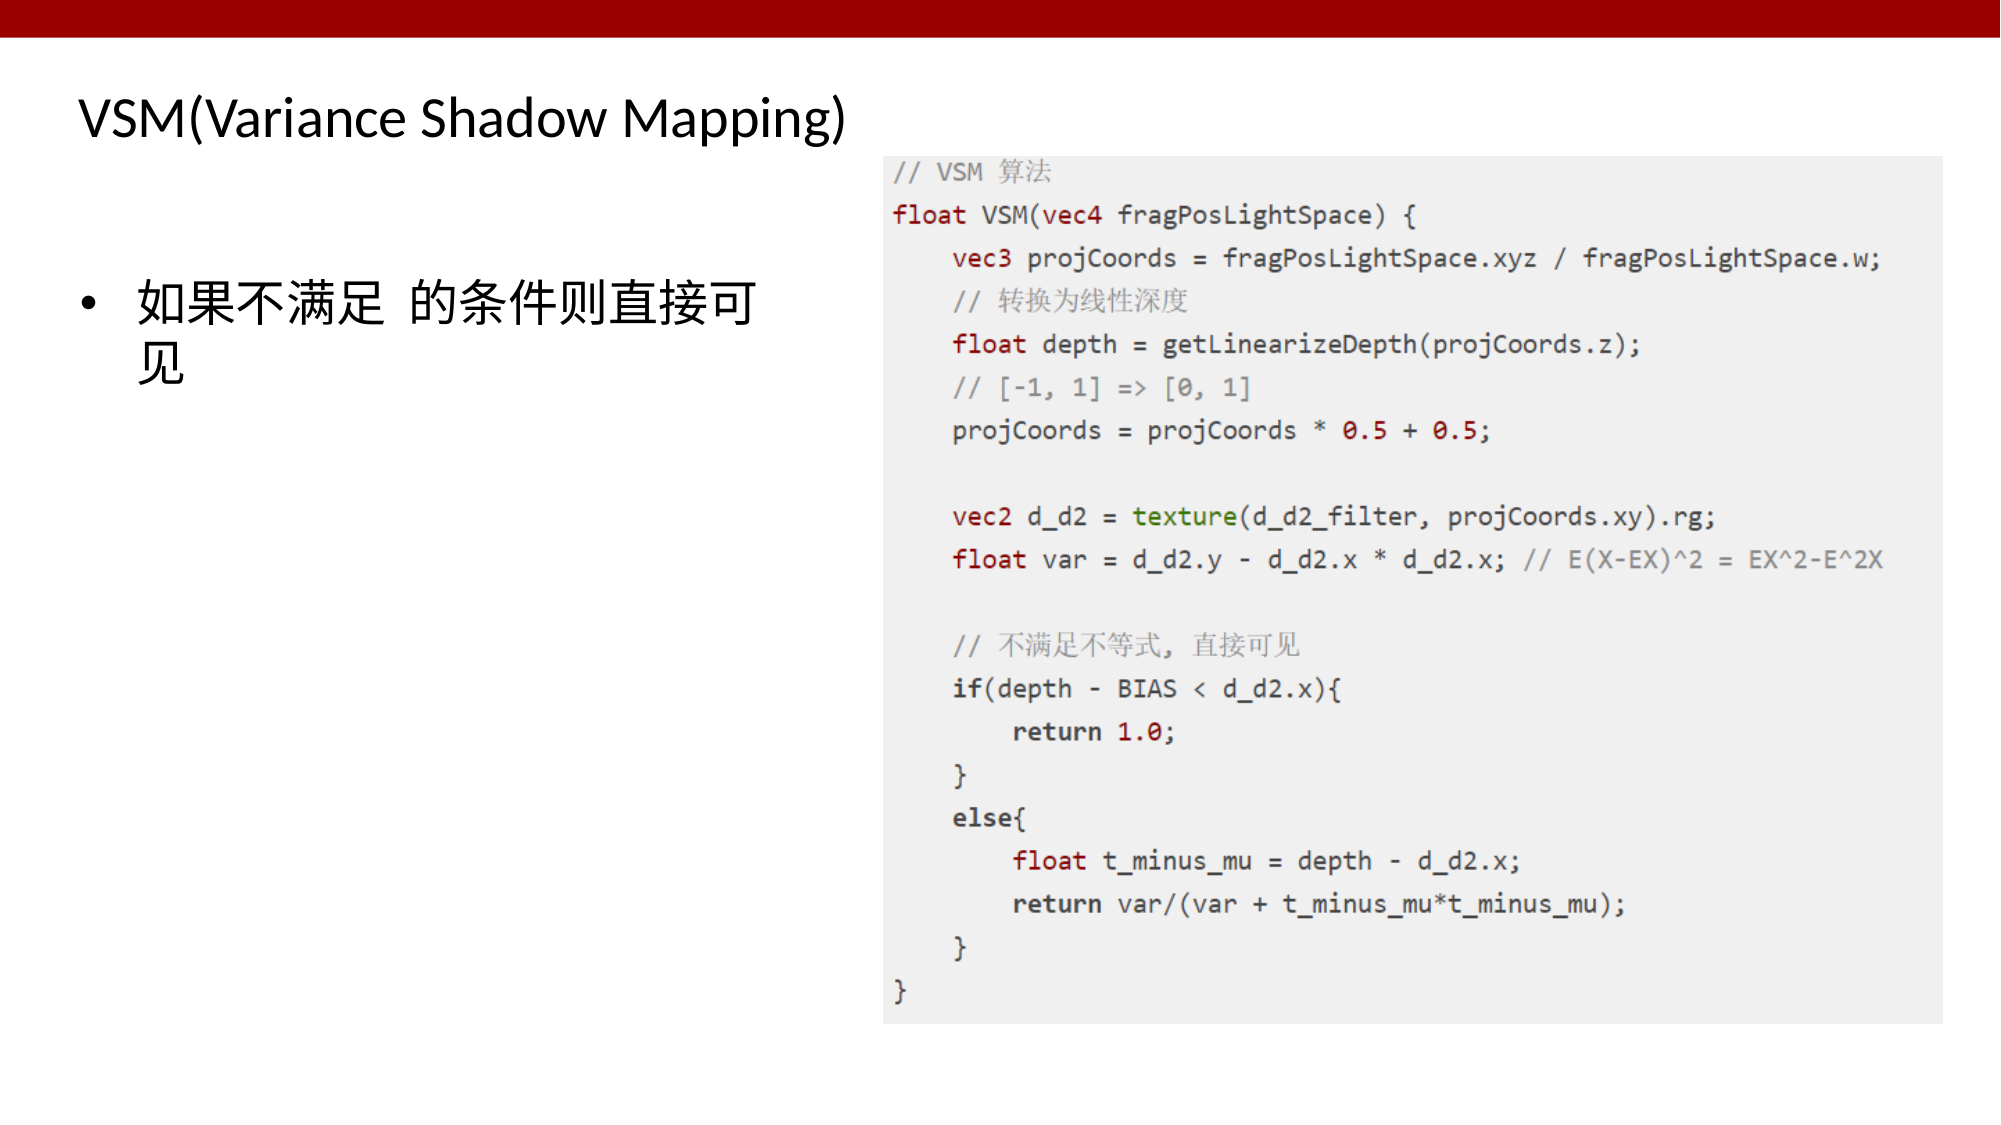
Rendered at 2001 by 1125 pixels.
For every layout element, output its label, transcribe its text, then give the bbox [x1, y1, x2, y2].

text_box VSM(Variance Shadow Mapping) [76, 76, 1066, 149]
picture [883, 156, 1943, 1024]
